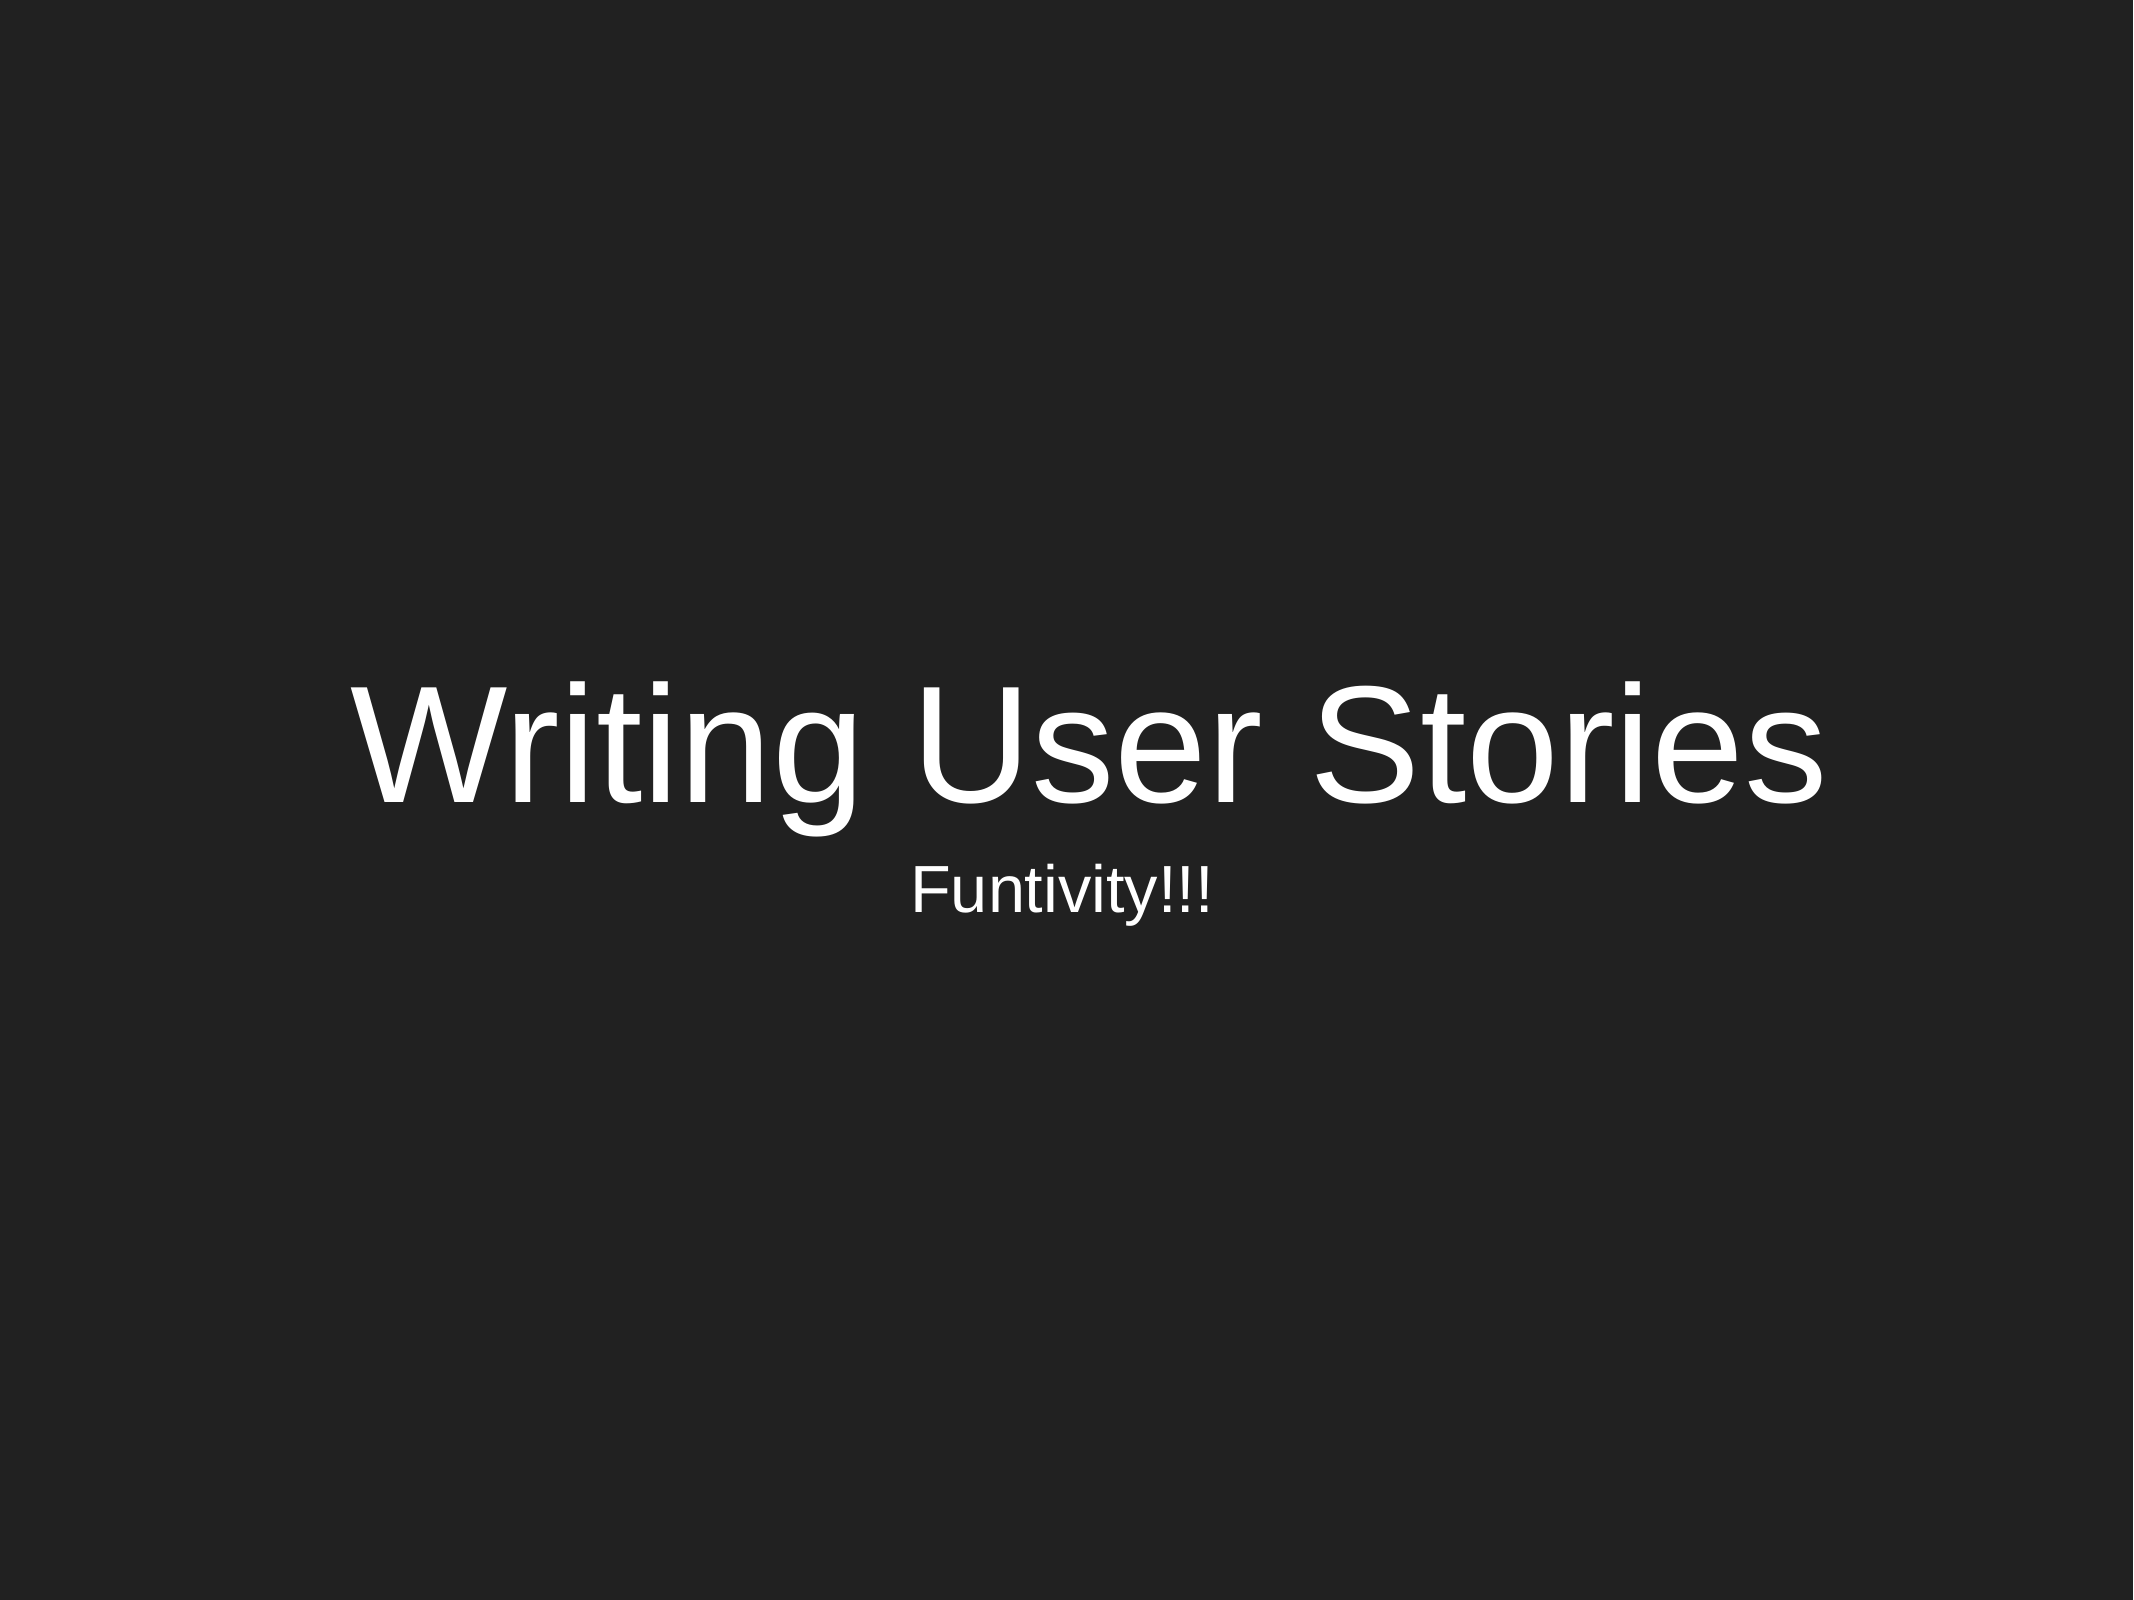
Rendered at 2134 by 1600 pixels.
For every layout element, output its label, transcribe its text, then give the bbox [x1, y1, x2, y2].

text_box Writing User Stories [349, 606, 1878, 775]
text_box Funtivity!!! [910, 833, 1253, 934]
